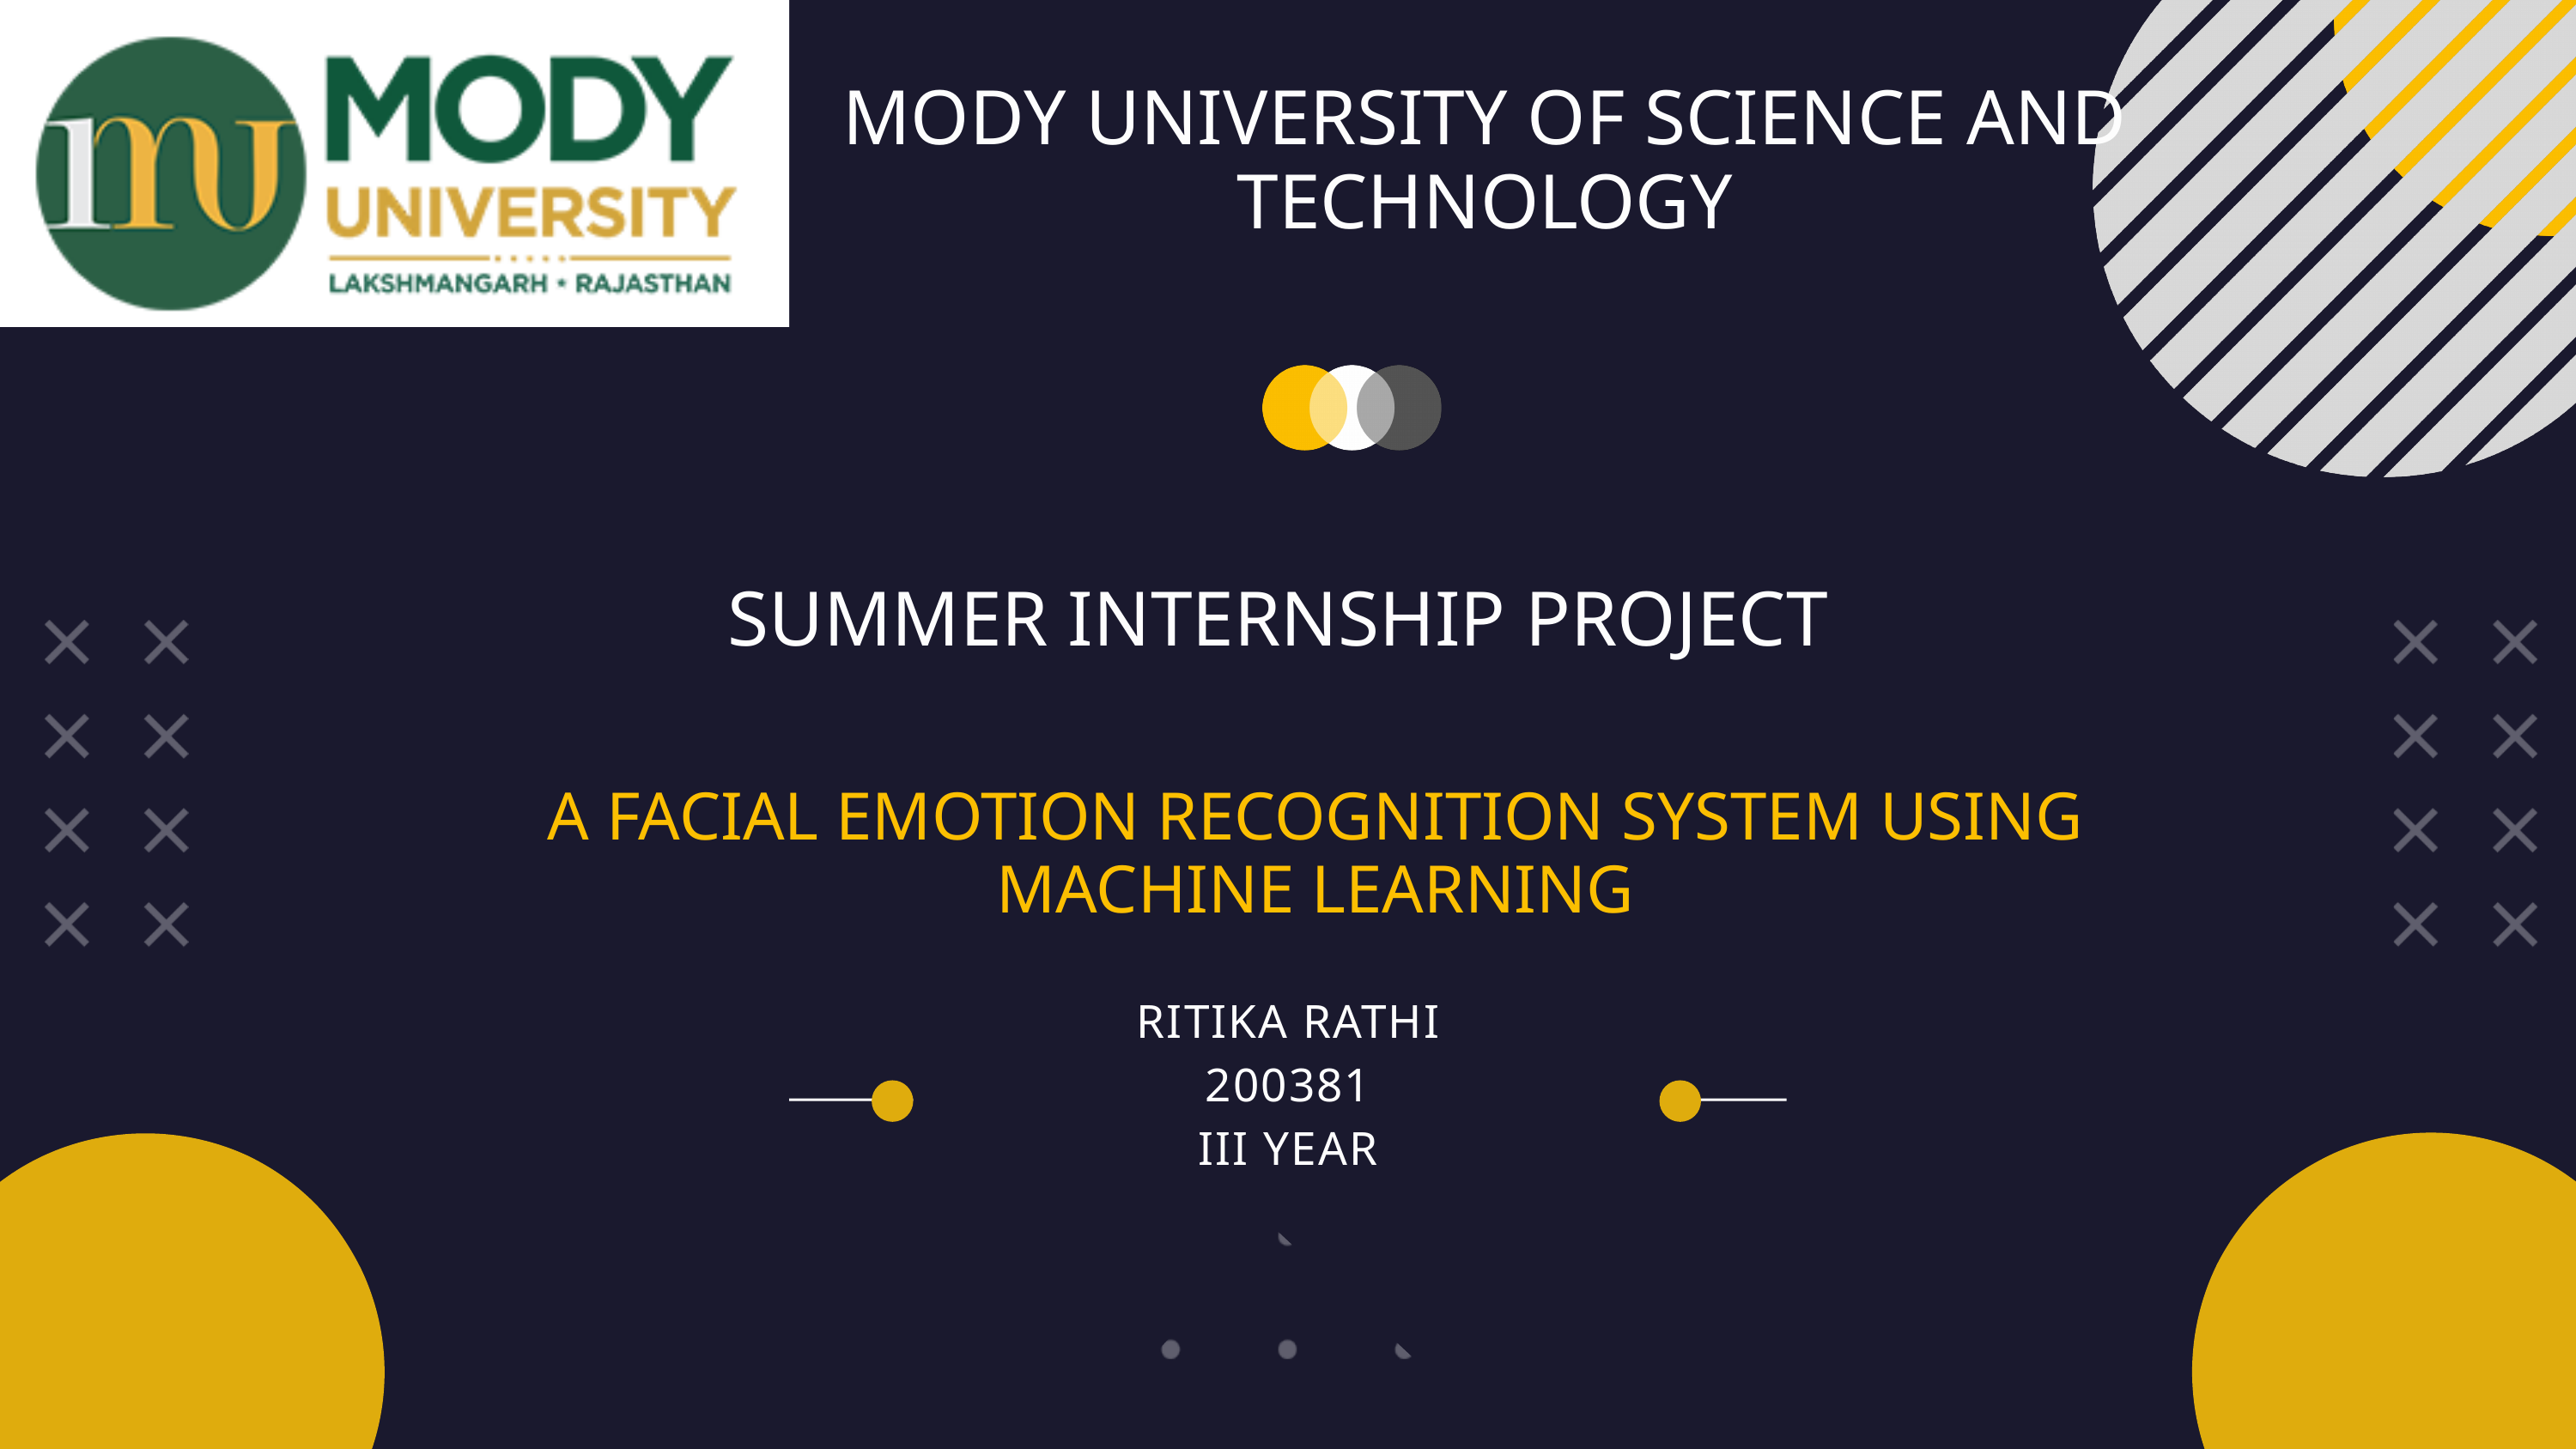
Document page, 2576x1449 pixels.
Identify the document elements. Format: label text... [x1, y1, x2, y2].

text_box [1262, 365, 1442, 451]
text_box [1066, 1227, 1511, 1449]
text_box [0, 0, 790, 327]
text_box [871, 1080, 914, 1123]
text_box RITIKA RATHI 200381 III YEAR [960, 983, 1616, 1175]
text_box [2191, 1132, 2576, 1449]
text_box SUMMER INTERNSHIP PROJECT [592, 576, 1984, 661]
text_box [0, 620, 189, 948]
text_box MODY UNIVERSITY OF SCIENCE AND TECHNOLOGY [789, 75, 2181, 244]
text_box [2093, 0, 2576, 477]
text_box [1659, 1080, 1702, 1123]
text_box A FACIAL EMOTION RECOGNITION SYSTEM USING MACHINE LEARNING [538, 779, 2093, 926]
text_box [2393, 620, 2576, 948]
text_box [0, 1132, 385, 1449]
